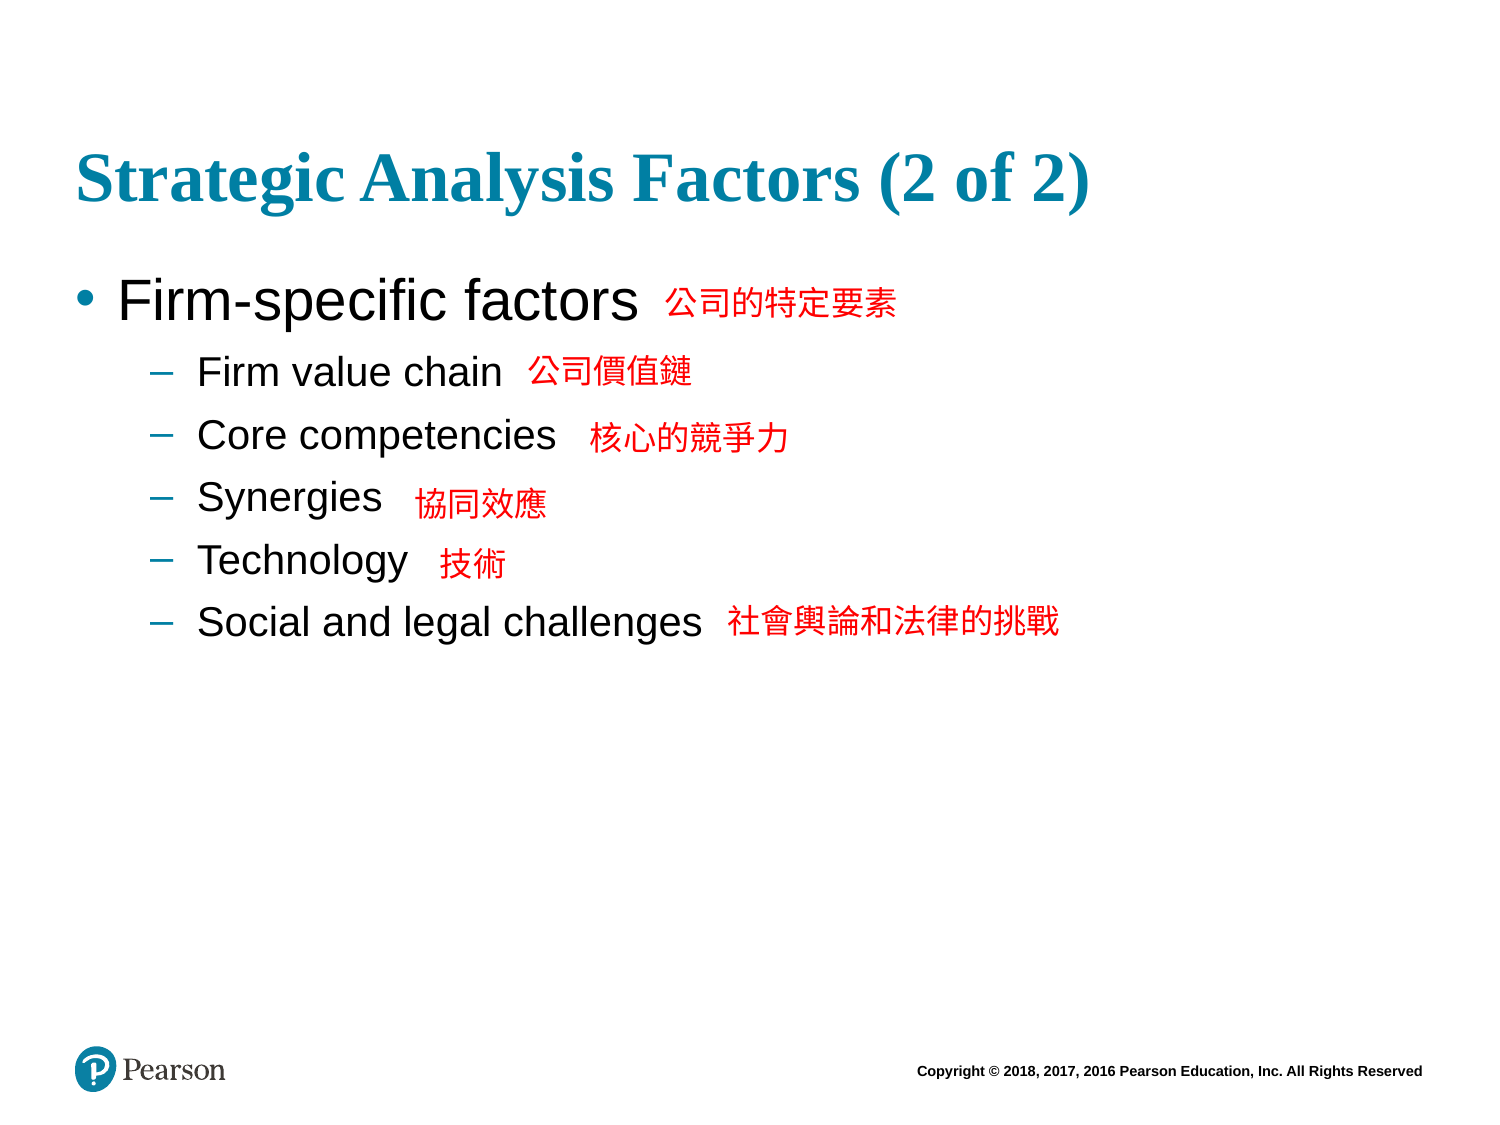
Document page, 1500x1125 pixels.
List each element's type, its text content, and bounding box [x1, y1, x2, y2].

text_box 技術 [424, 535, 1475, 591]
text_box 協同效應 [399, 475, 1450, 531]
text_box 社會輿論和法律的挑戰 [712, 593, 1500, 648]
list Firm-specific factors Firm value chain Core competencies Synergies Technology Social and legal challenges [75, 262, 1425, 1005]
text_box 核心的競爭力 [574, 409, 1500, 464]
text_box 公司的特定要素 [649, 274, 1500, 330]
title Strategic Analysis Factors (2 of 2) [75, 35, 1425, 216]
text_box 公司價值鏈 [512, 342, 1500, 398]
